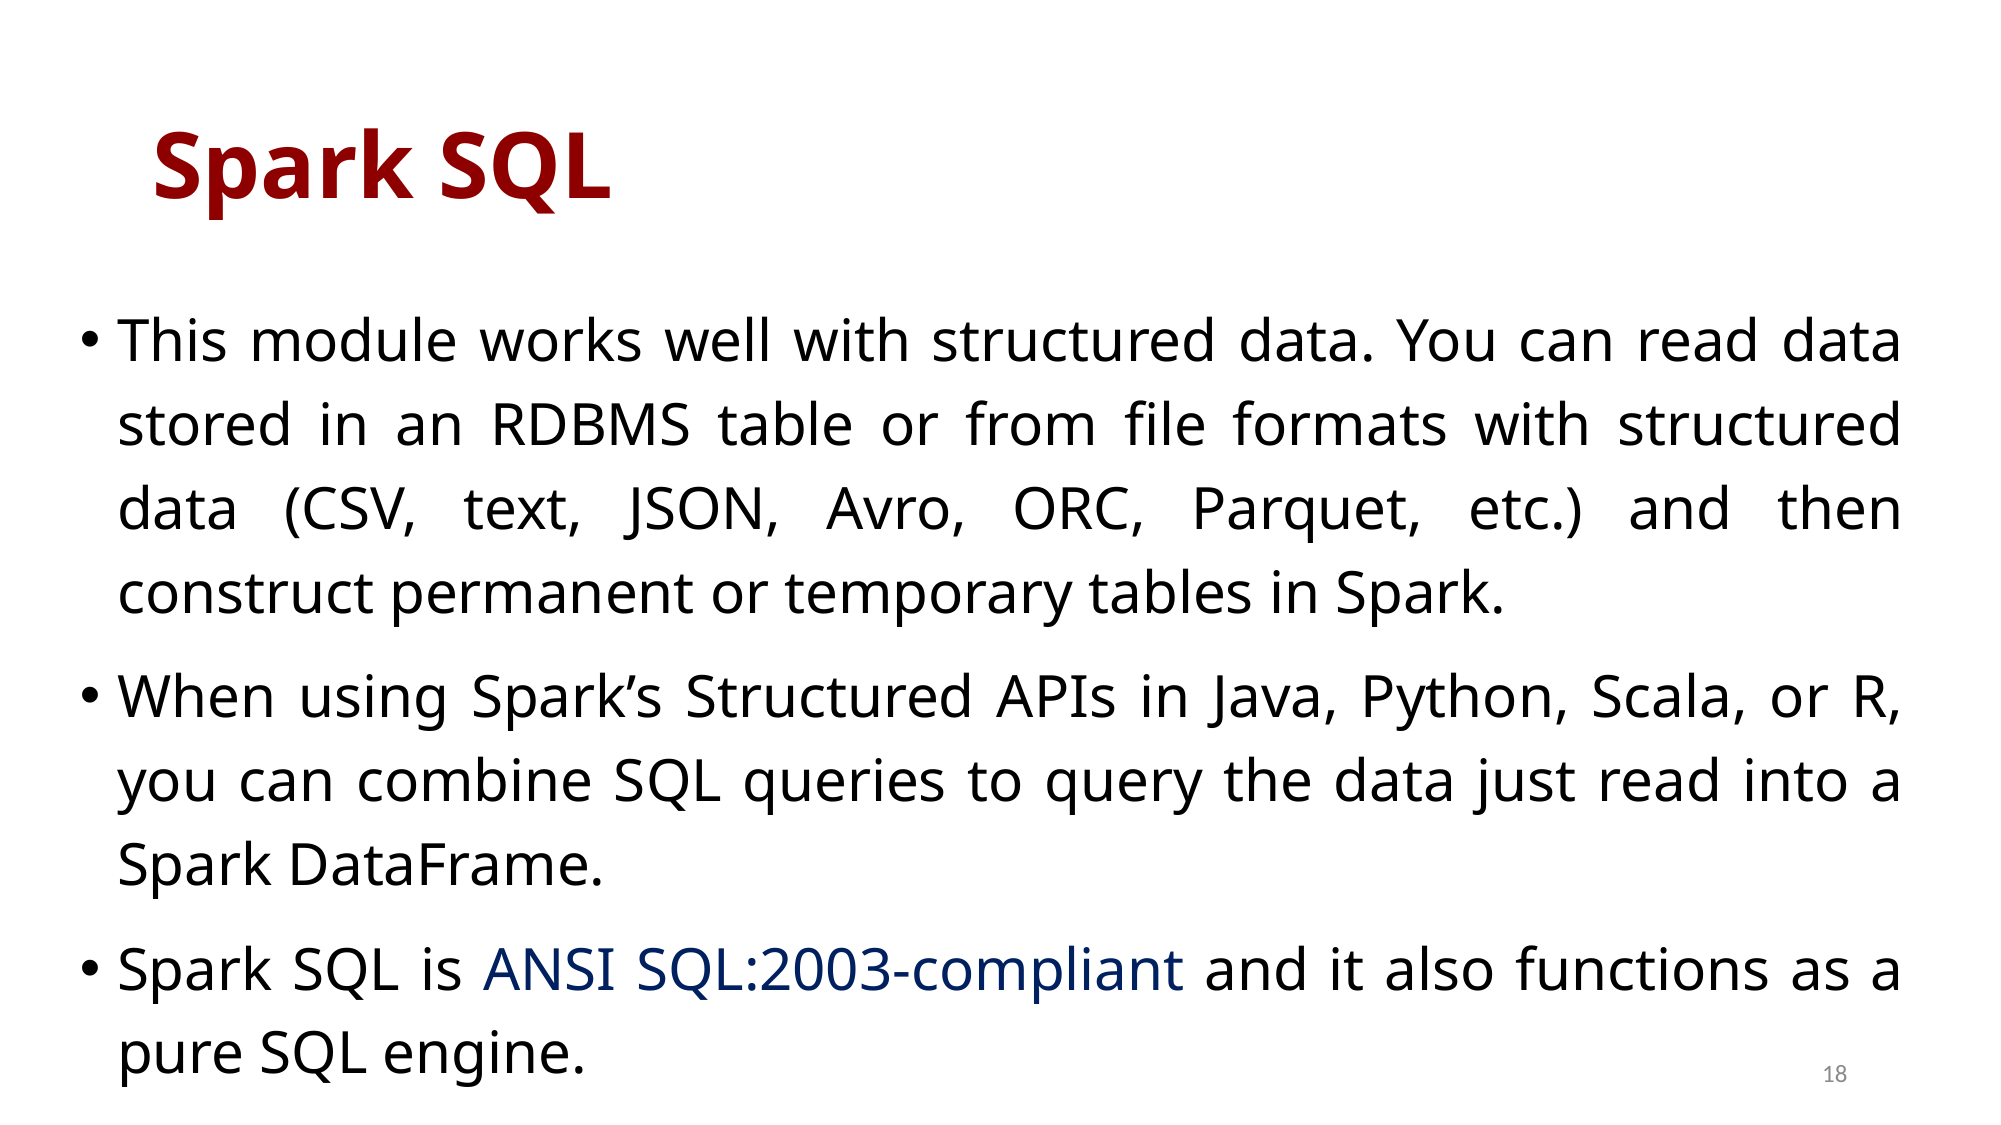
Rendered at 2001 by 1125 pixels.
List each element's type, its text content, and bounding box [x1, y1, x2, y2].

text_box This module works well with structured data. You can read data stored in an RDBMS table or from file formats with structured data (CSV, text, JSON, Avro, ORC, Parquet, etc.) and then construct permanent or temporary tables in Spark. When using Spark’s Structured APIs in Java, Python, Scala, or R, you can combine SQL queries to query the data just read into a Spark DataFrame. Spark SQL is ANSI SQL:2003-compliant and it also functions as a pure SQL engine. [64, 282, 1919, 1103]
text_box 18 [1412, 1042, 1863, 1103]
text_box Spark SQL [137, 59, 1863, 278]
